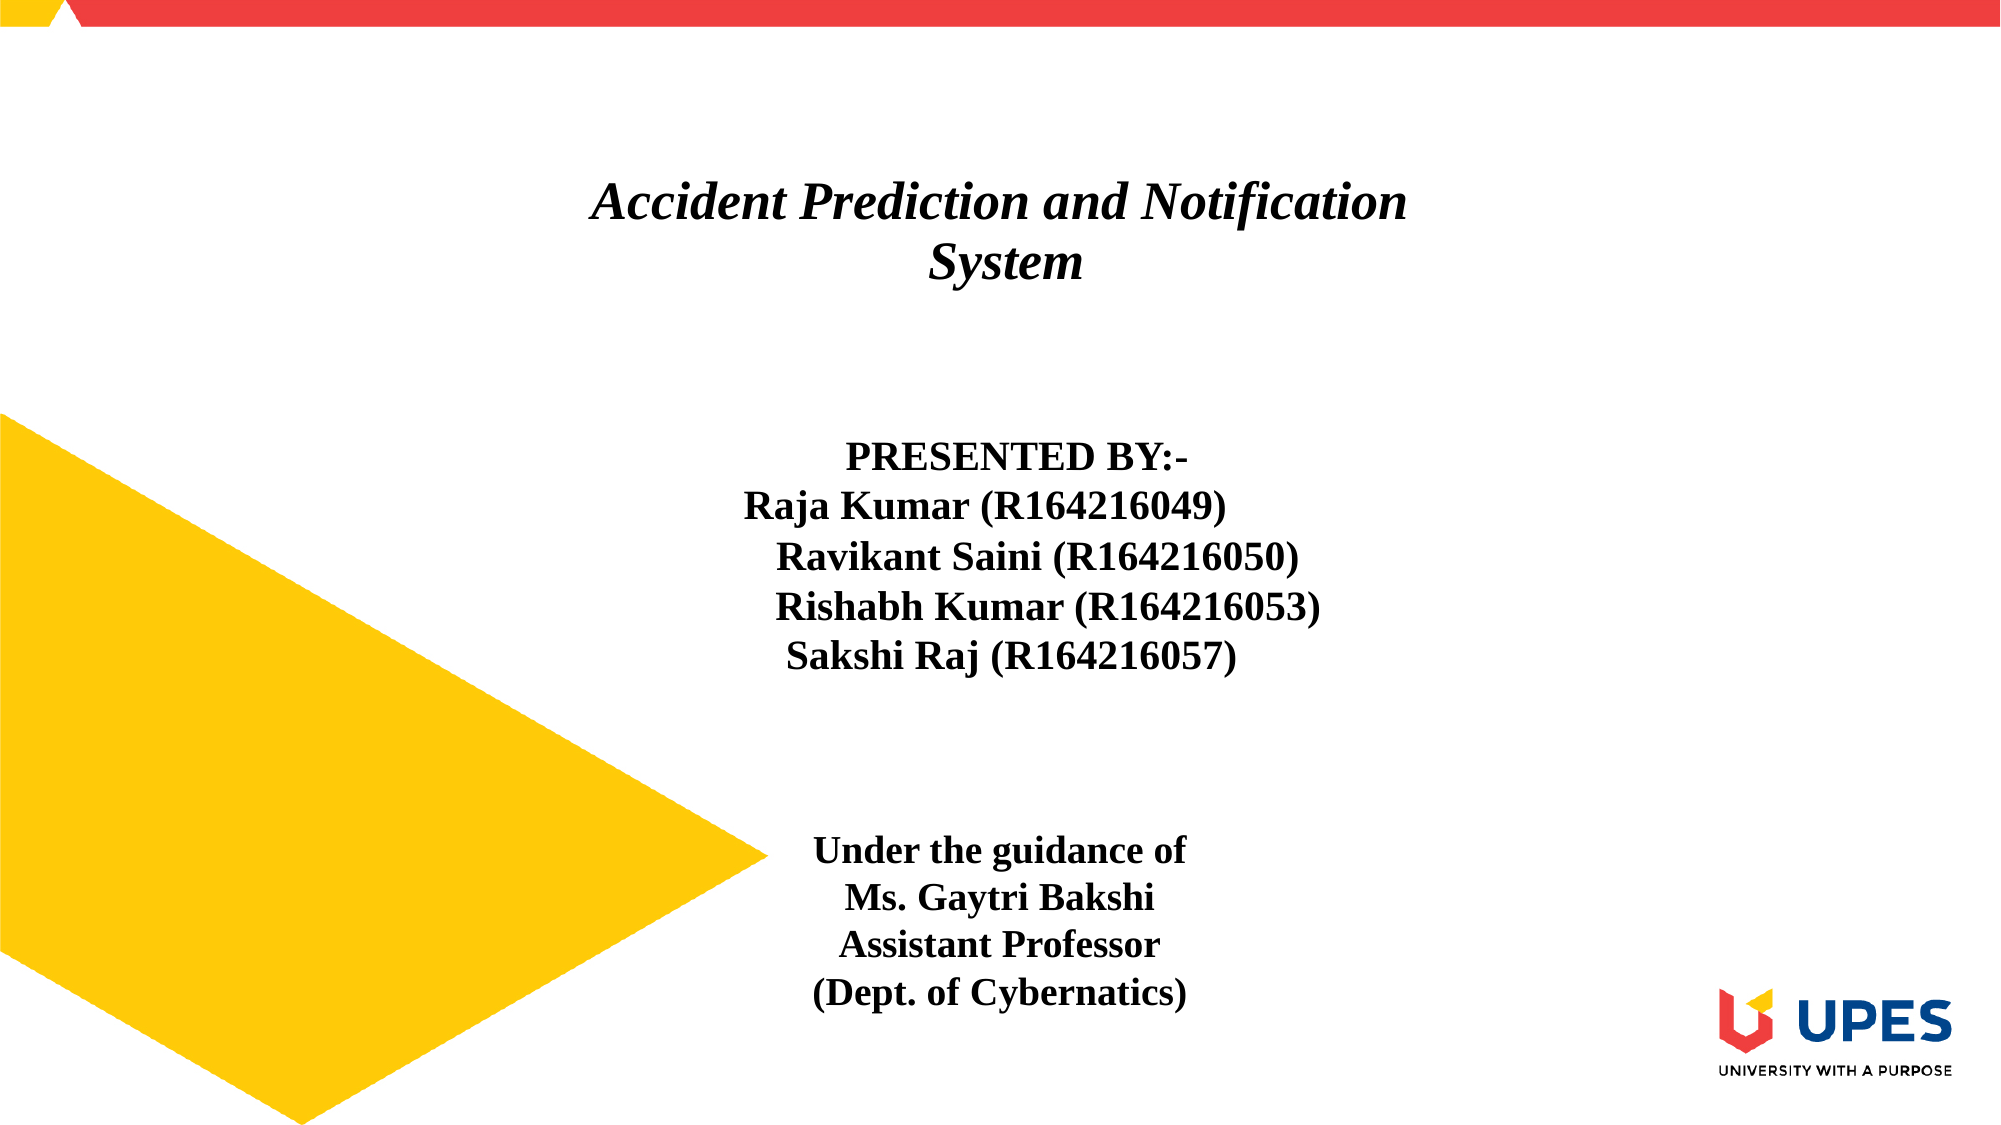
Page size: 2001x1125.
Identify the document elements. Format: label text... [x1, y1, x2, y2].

text_box Under the guidance of Ms. Gaytri Bakshi Assistant Professor (Dept. of Cybernatics) [623, 816, 1377, 1021]
text_box PRESENTED BY:- Raja Kumar (R164216049) Ravikant Saini (R164216050) Rishabh Kumar (R164216053) Sakshi Raj (R164216057) [217, 420, 1817, 736]
picture [0, 0, 2001, 1125]
title Accident Prediction and Notification System [0, 164, 2000, 408]
